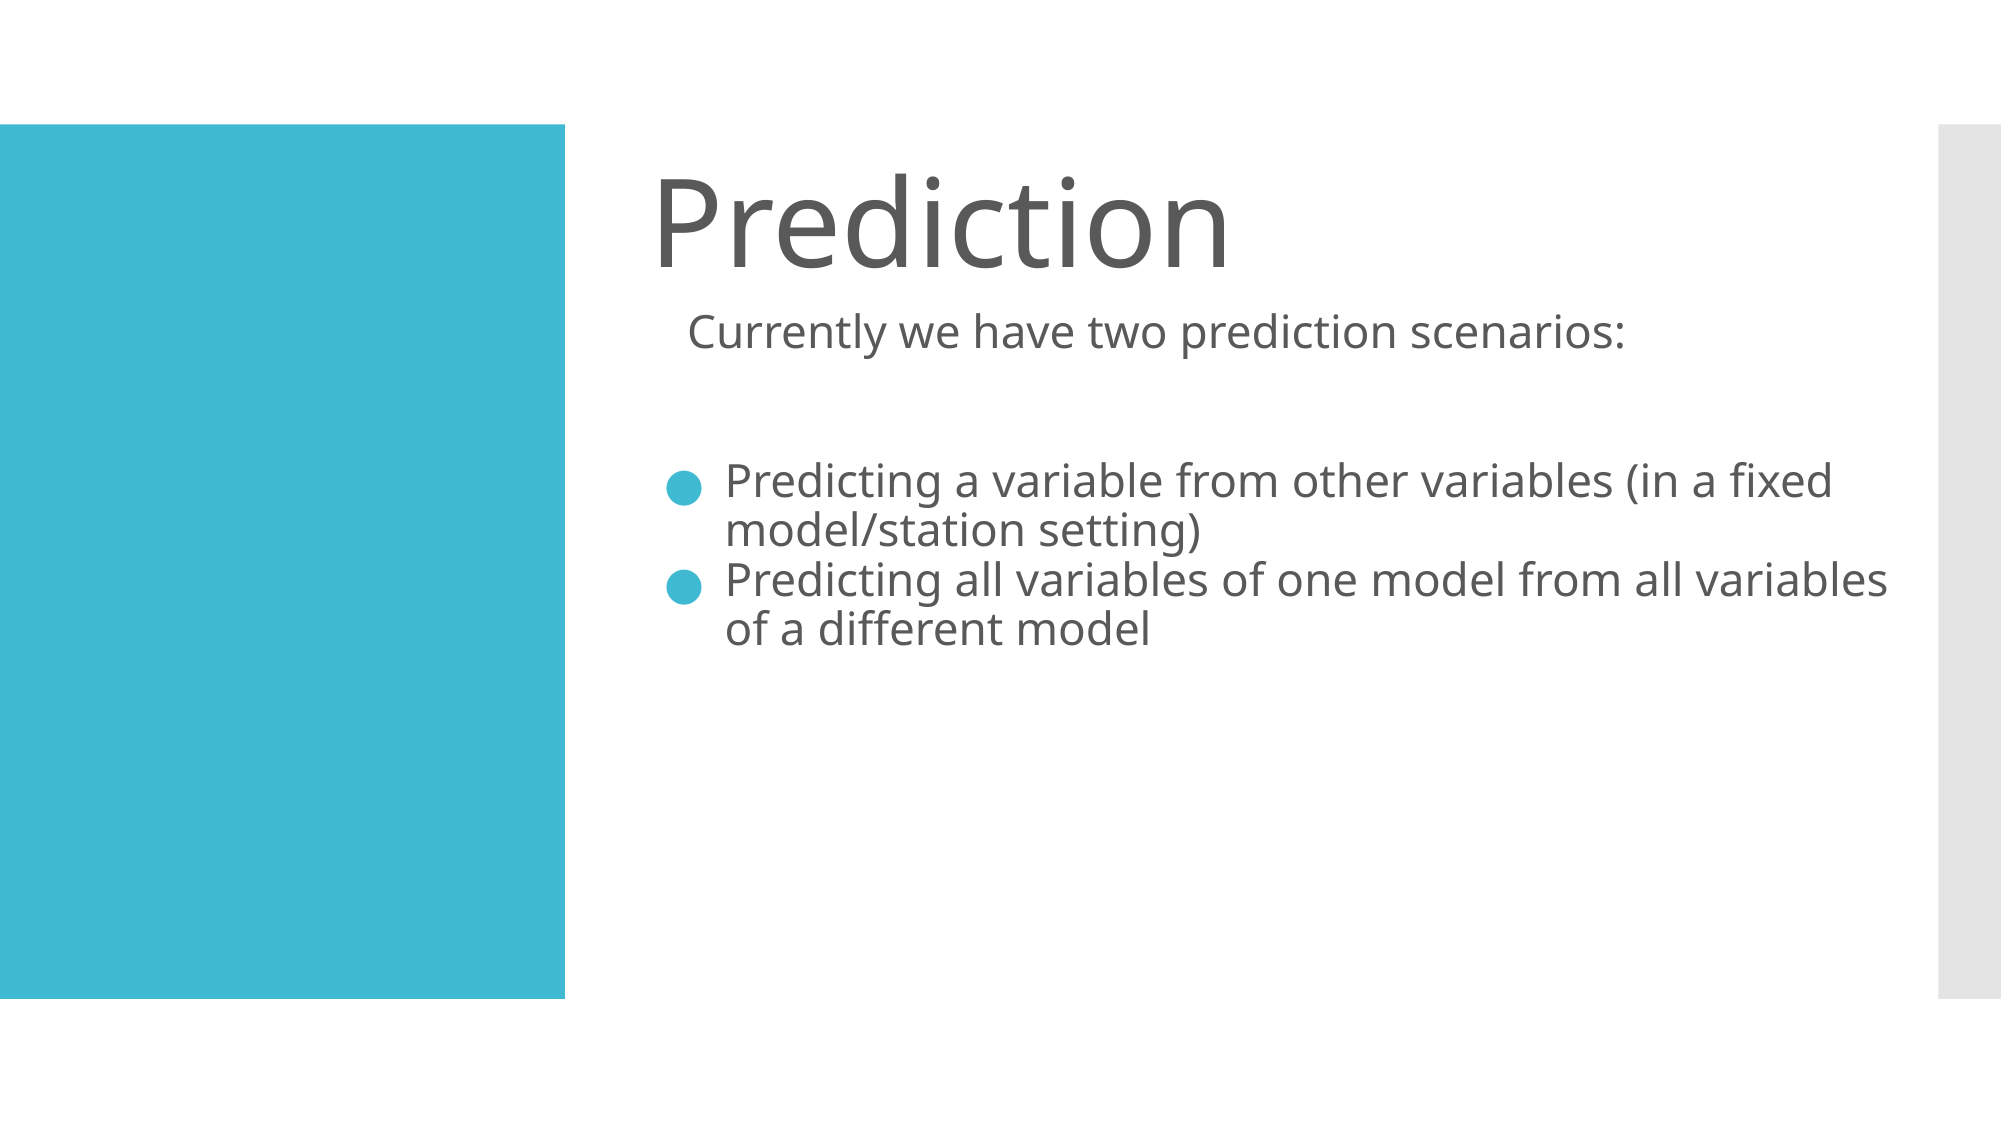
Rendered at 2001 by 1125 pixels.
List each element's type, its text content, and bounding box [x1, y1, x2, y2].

title Prediction [634, 115, 1835, 301]
list Currently we have two prediction scenarios: Predicting a variable from other variables (in a fixed model/station setting) Predicting all variables of one model from all variables of a different model [634, 301, 1927, 910]
